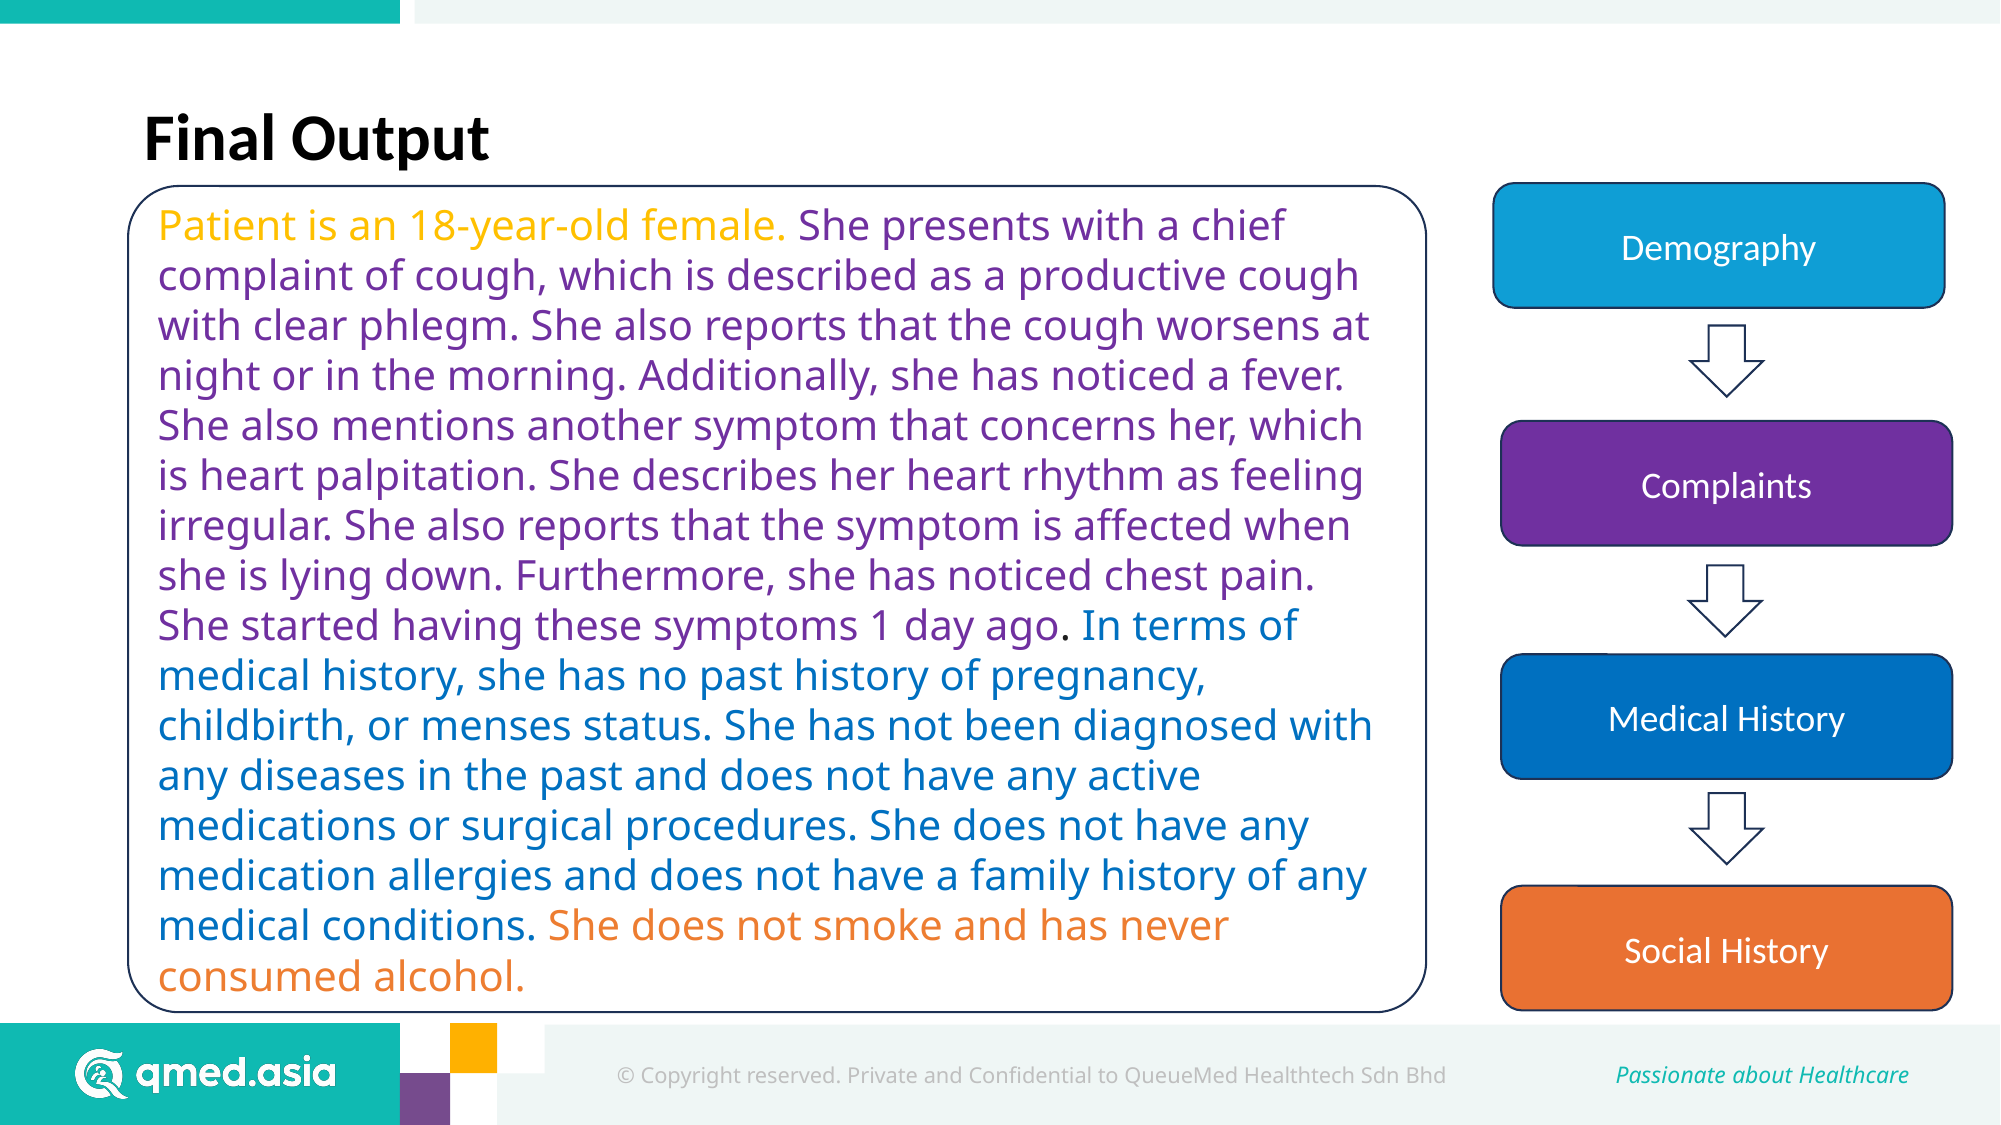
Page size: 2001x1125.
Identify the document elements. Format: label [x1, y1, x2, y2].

text_box [0, 0, 2000, 1125]
